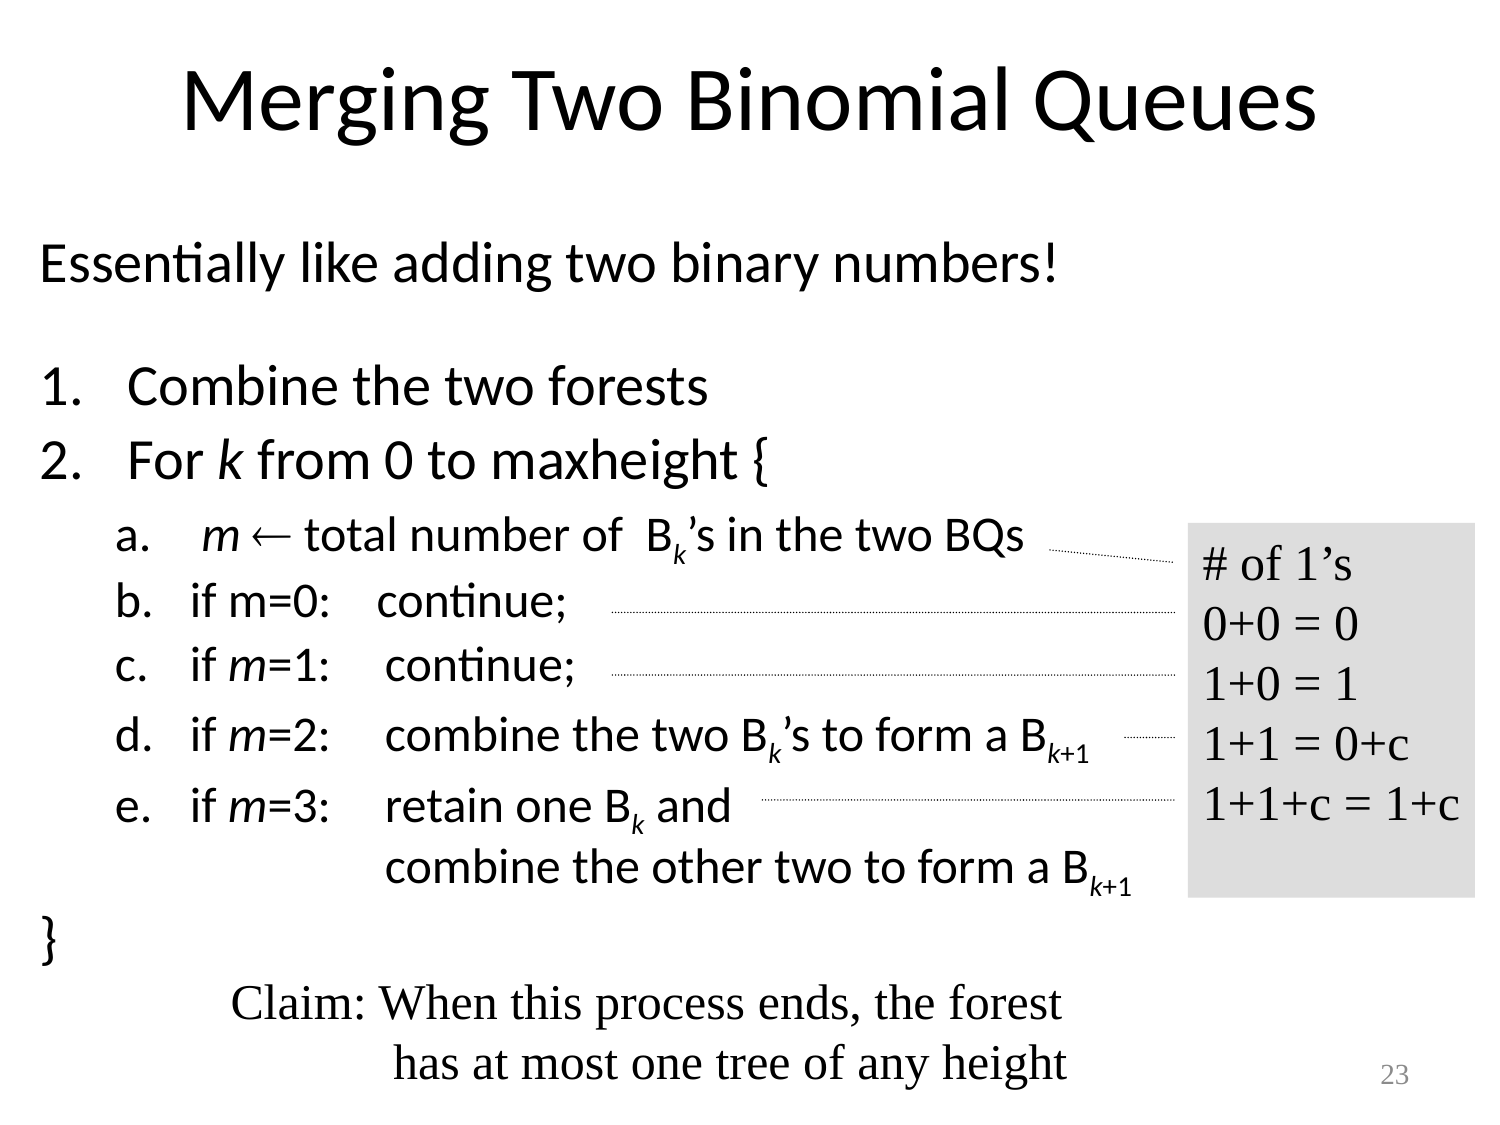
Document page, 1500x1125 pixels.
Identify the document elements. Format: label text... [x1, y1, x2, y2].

slide_number 23 [1074, 1042, 1425, 1103]
text_box # of 1’s 0+0 = 0 1+0 = 1 1+1 = 0+c 1+1+c = 1+c [1187, 522, 1475, 898]
list Essentially like adding two binary numbers! Combine the two forests For k from 0 to maxheight { m  total number of Bk’s in the two BQs if m=0: continue; if m=1: continue; if m=2: combine the two Bk’s to form a Bk+1 if m=3: retain one Bk and combine the other two to form a Bk+1 } [24, 224, 1300, 1000]
text_box Claim: When this process ends, the forest has at most one tree of any height [215, 962, 1083, 1098]
title Merging Two Binomial Queues [112, 0, 1388, 188]
